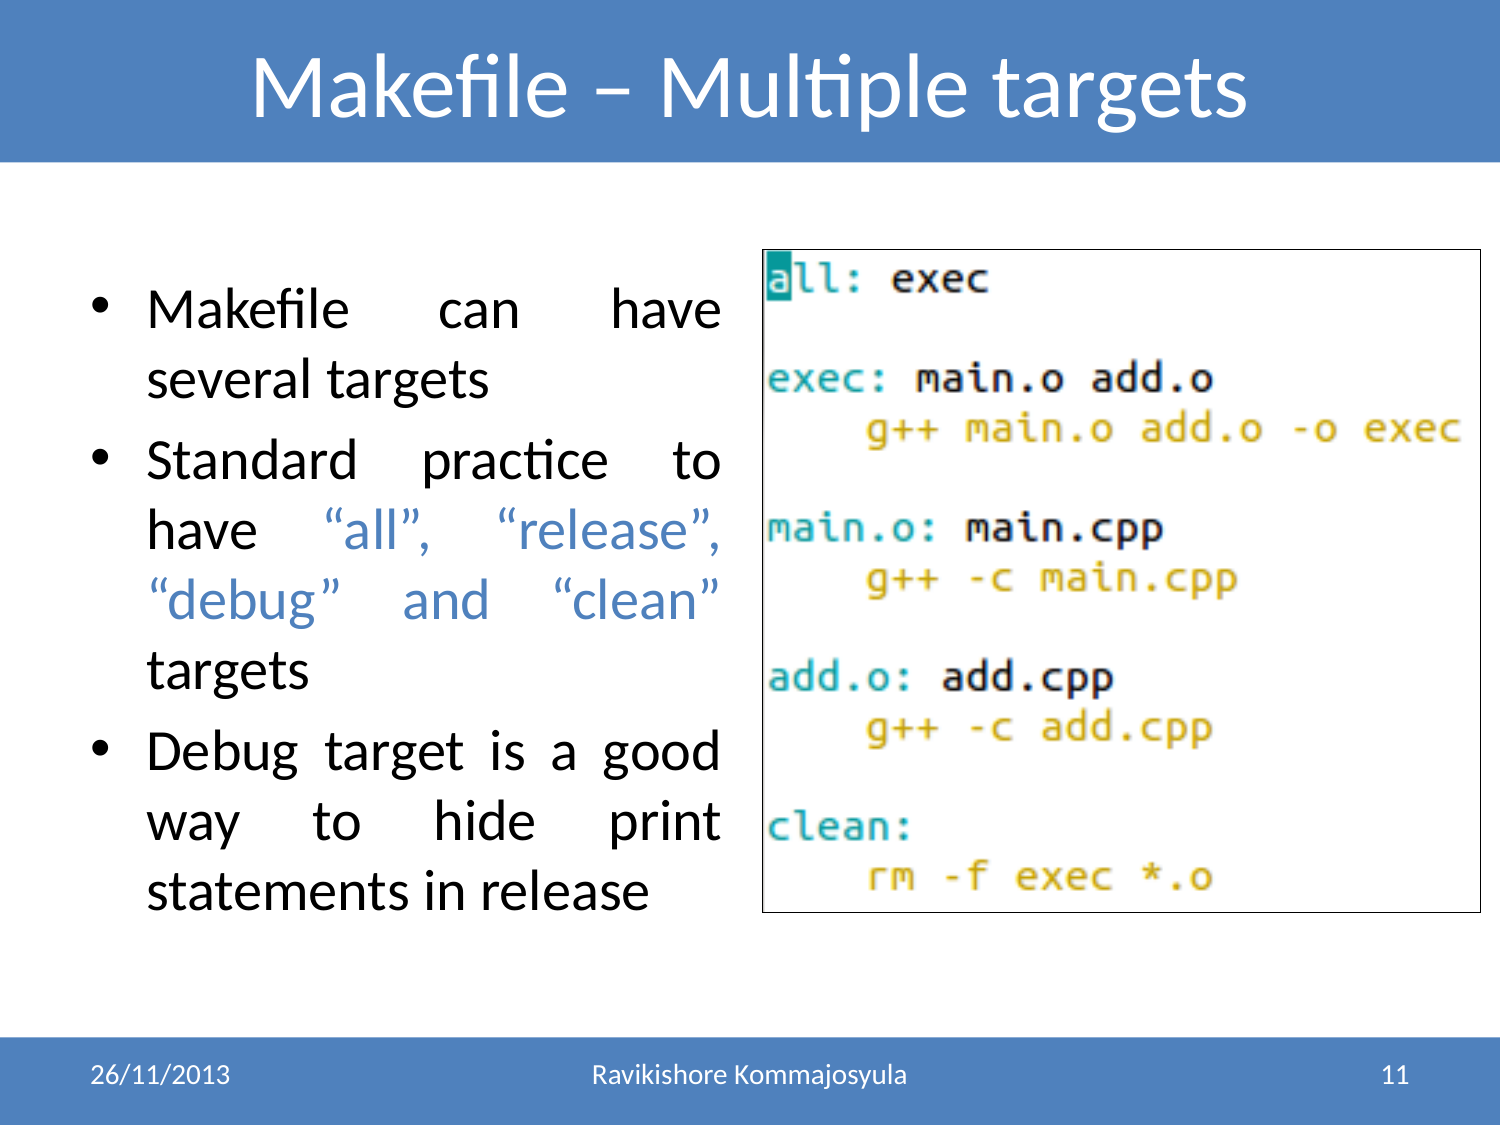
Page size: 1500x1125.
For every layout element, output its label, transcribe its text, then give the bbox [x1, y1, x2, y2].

text_box Makefile – Multiple targets [0, 0, 1500, 163]
slide_number 11 [1074, 1042, 1425, 1103]
picture [762, 249, 1481, 913]
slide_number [75, 1042, 425, 1103]
footer Ravikishore Kommajosyula [512, 1042, 988, 1103]
text_box [0, 1037, 1500, 1125]
list Makefile can have several targets Standard practice to have “all”, “release”, “debug” and “clean” targets Debug target is a good way to hide print statements in release [75, 262, 738, 1005]
